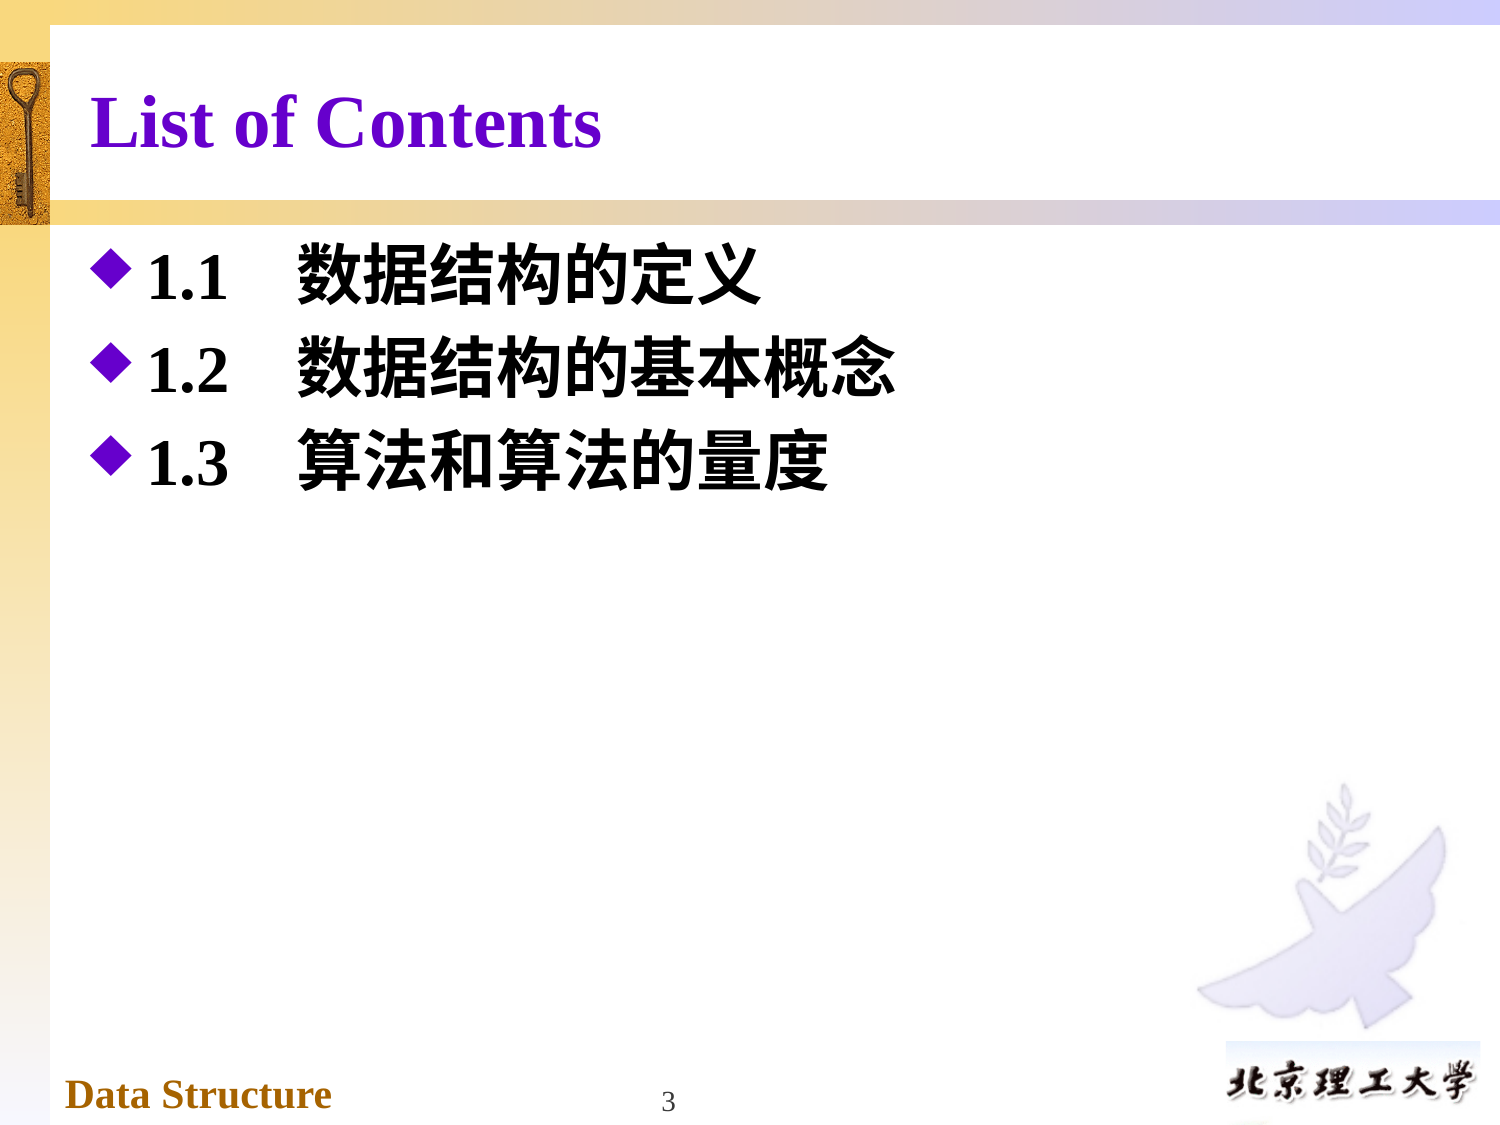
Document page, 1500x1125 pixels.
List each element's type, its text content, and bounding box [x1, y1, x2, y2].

picture [0, 62, 50, 225]
picture [1175, 1038, 1481, 1125]
slide_number 3 [511, 1049, 826, 1125]
title List of Contents [75, 37, 1500, 198]
list 1.1 数据结构的定义 1.2 数据结构的基本概念 1.3 算法和算法的量度 [75, 224, 1500, 1038]
